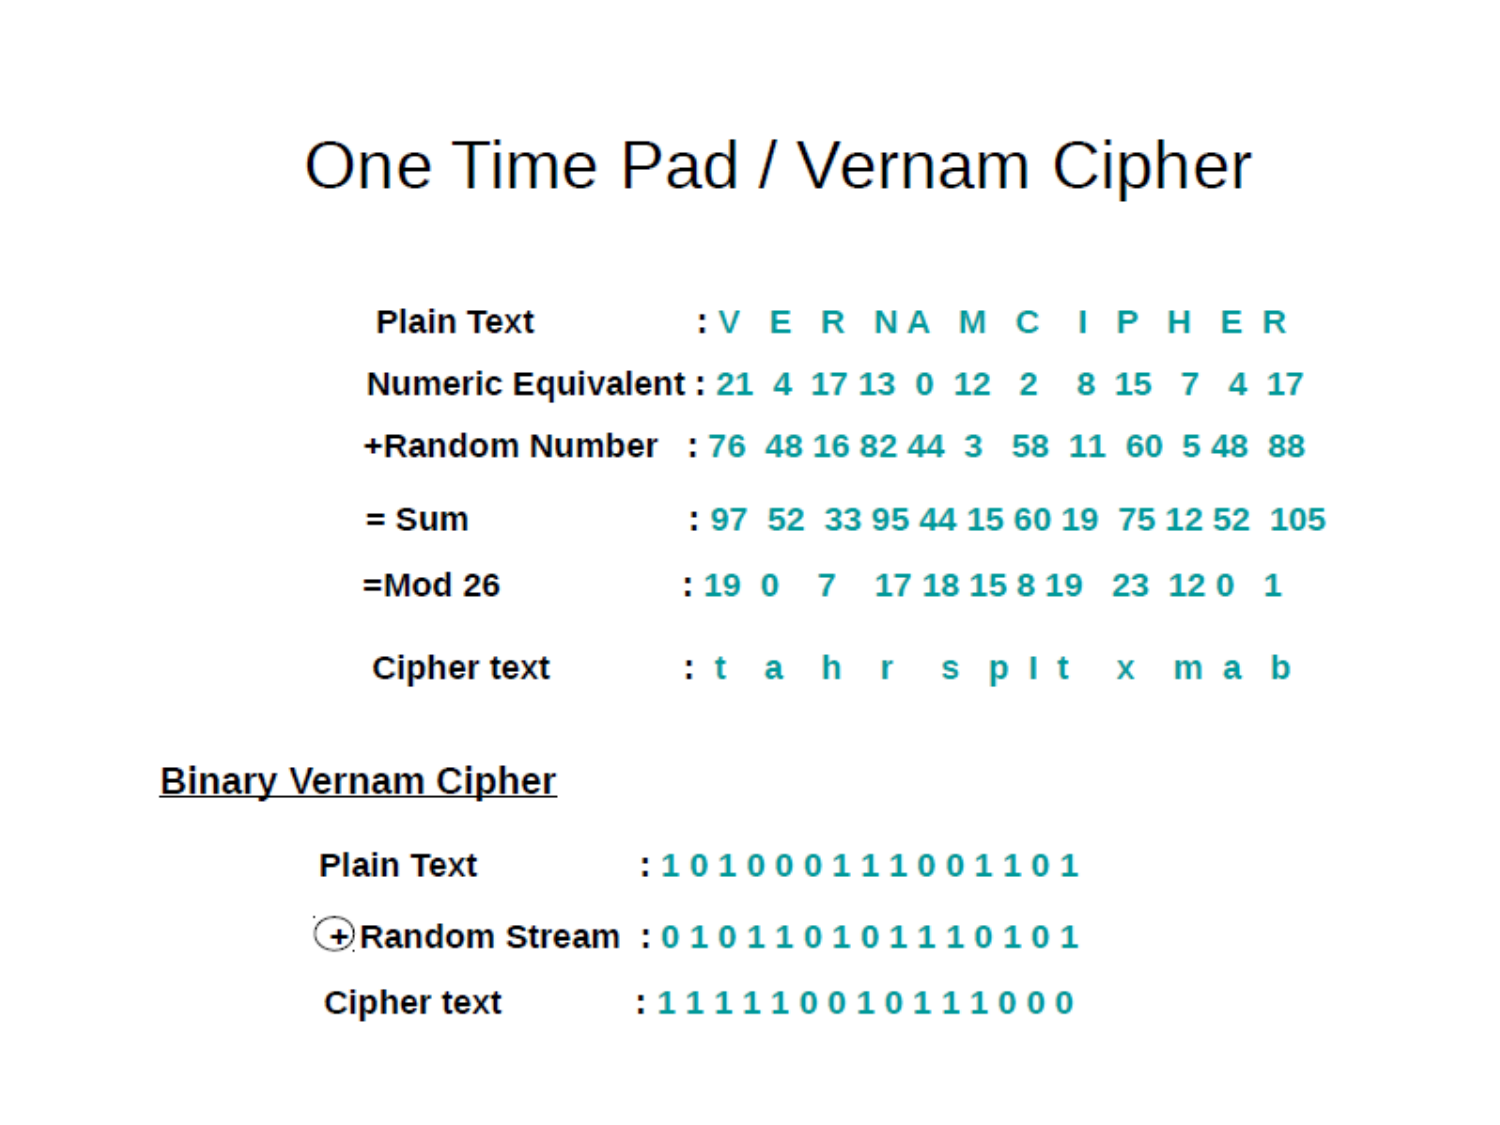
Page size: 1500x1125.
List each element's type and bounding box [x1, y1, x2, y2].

picture [74, 74, 1394, 1051]
